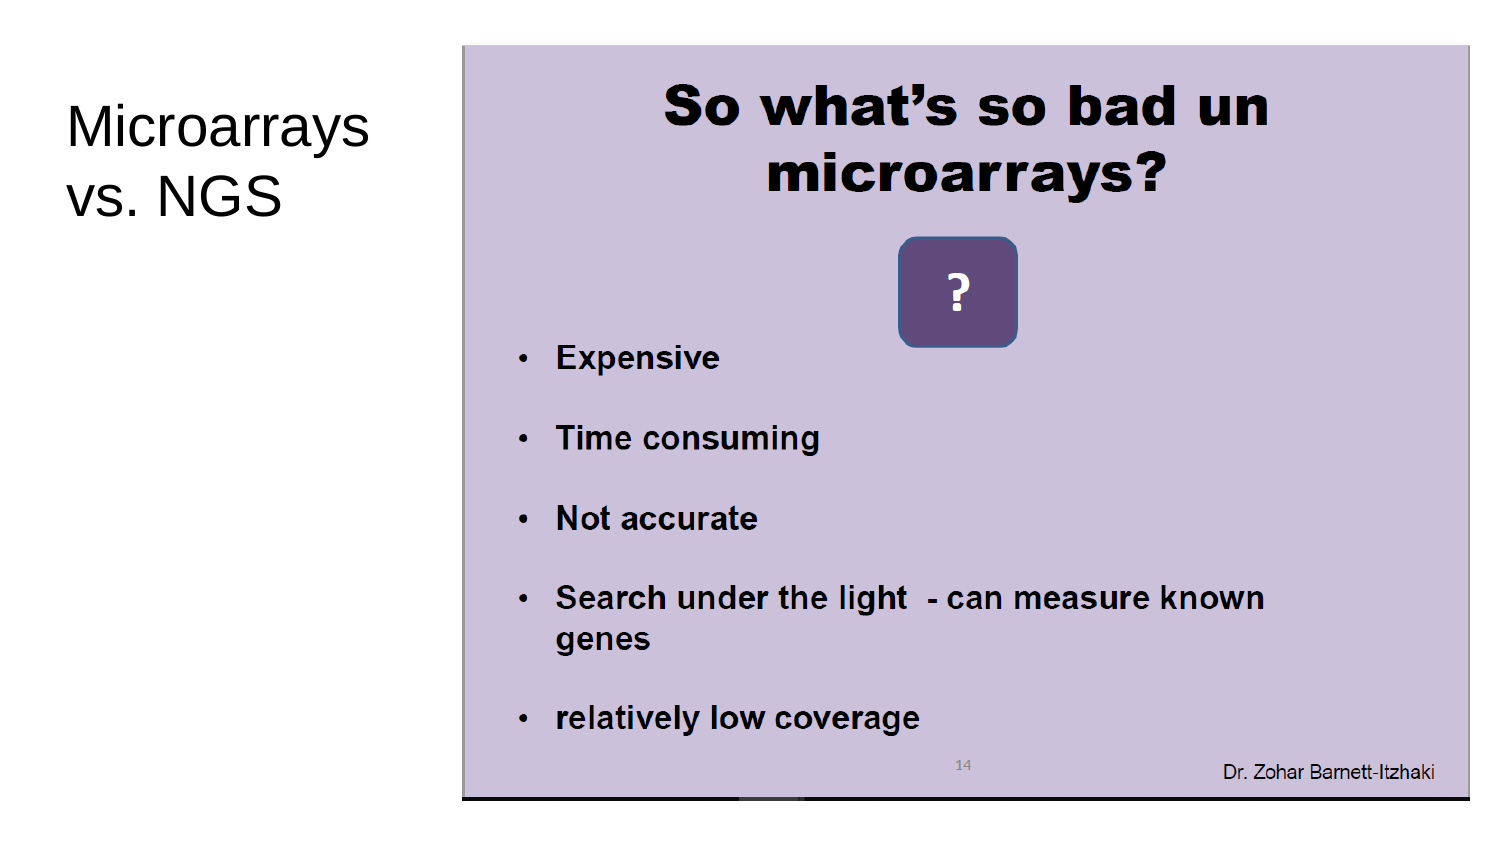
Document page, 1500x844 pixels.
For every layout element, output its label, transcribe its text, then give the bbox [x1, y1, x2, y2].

picture [462, 42, 1470, 802]
title Microarrays vs. NGS [51, 72, 457, 167]
